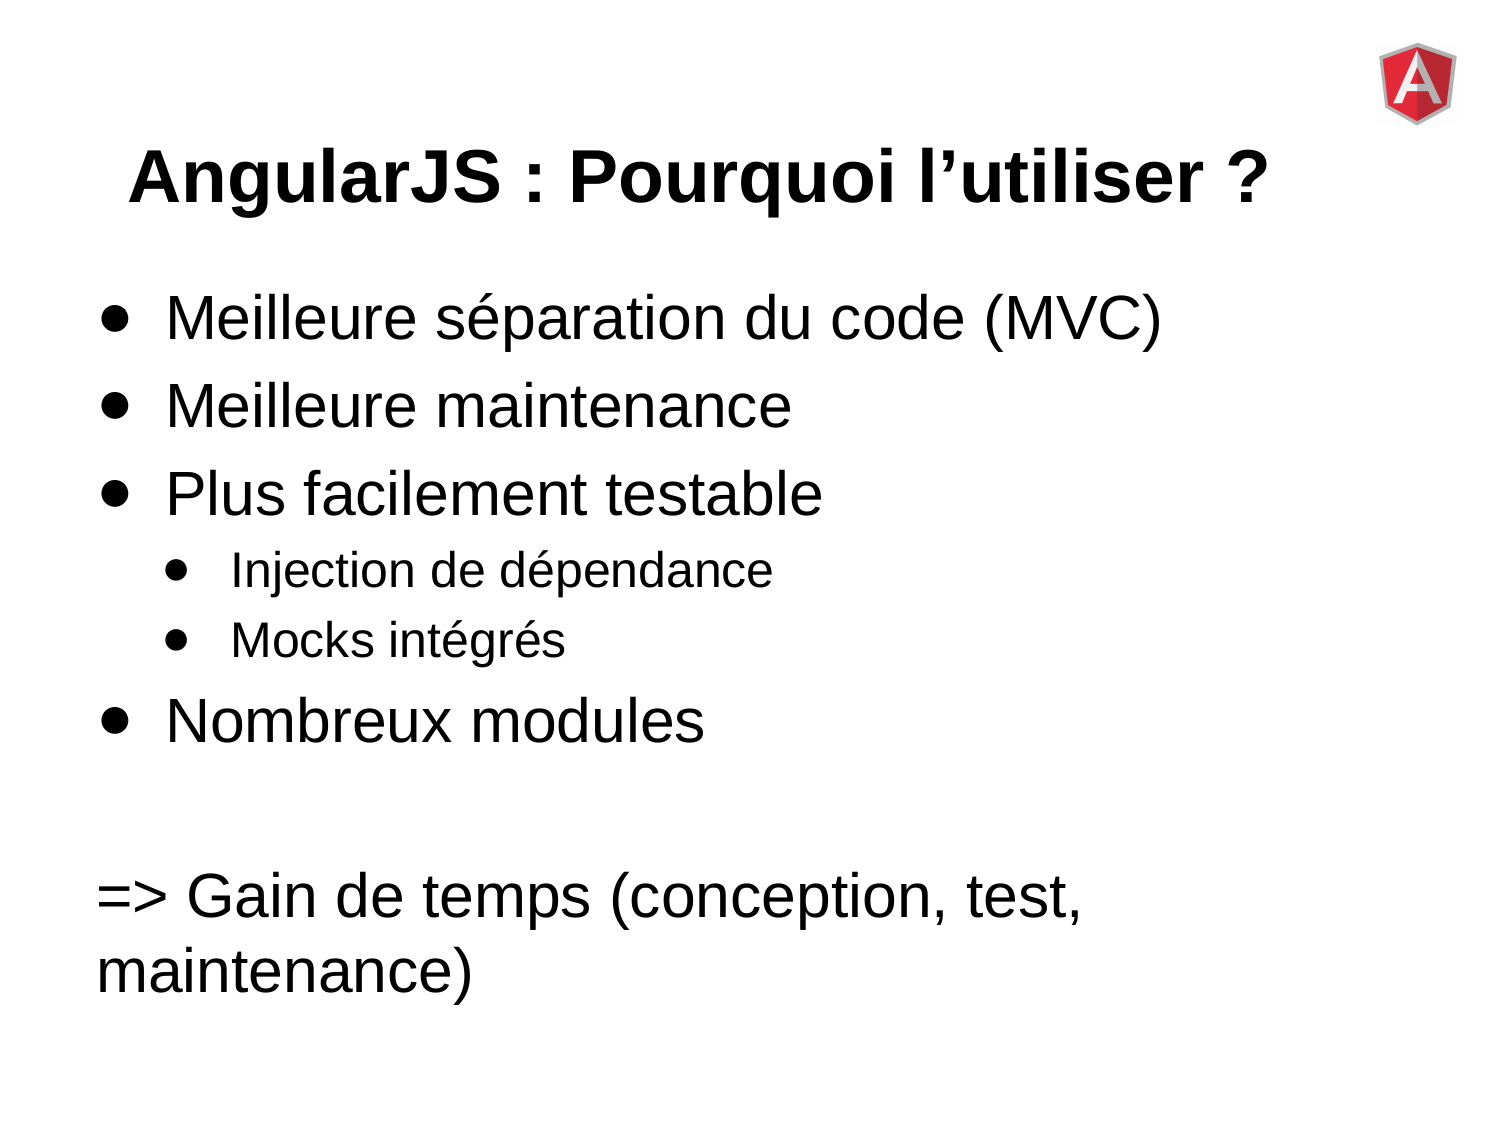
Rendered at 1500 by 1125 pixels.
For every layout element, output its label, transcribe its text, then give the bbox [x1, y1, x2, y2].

title AngularJS : Pourquoi l’utiliser ? [75, 45, 1425, 233]
picture [1375, 42, 1459, 126]
list Meilleure séparation du code (MVC) Meilleure maintenance Plus facilement testable Injection de dépendance Mocks intégrés Nombreux modules => Gain de temps (conception, test, maintenance) [75, 262, 1425, 1078]
